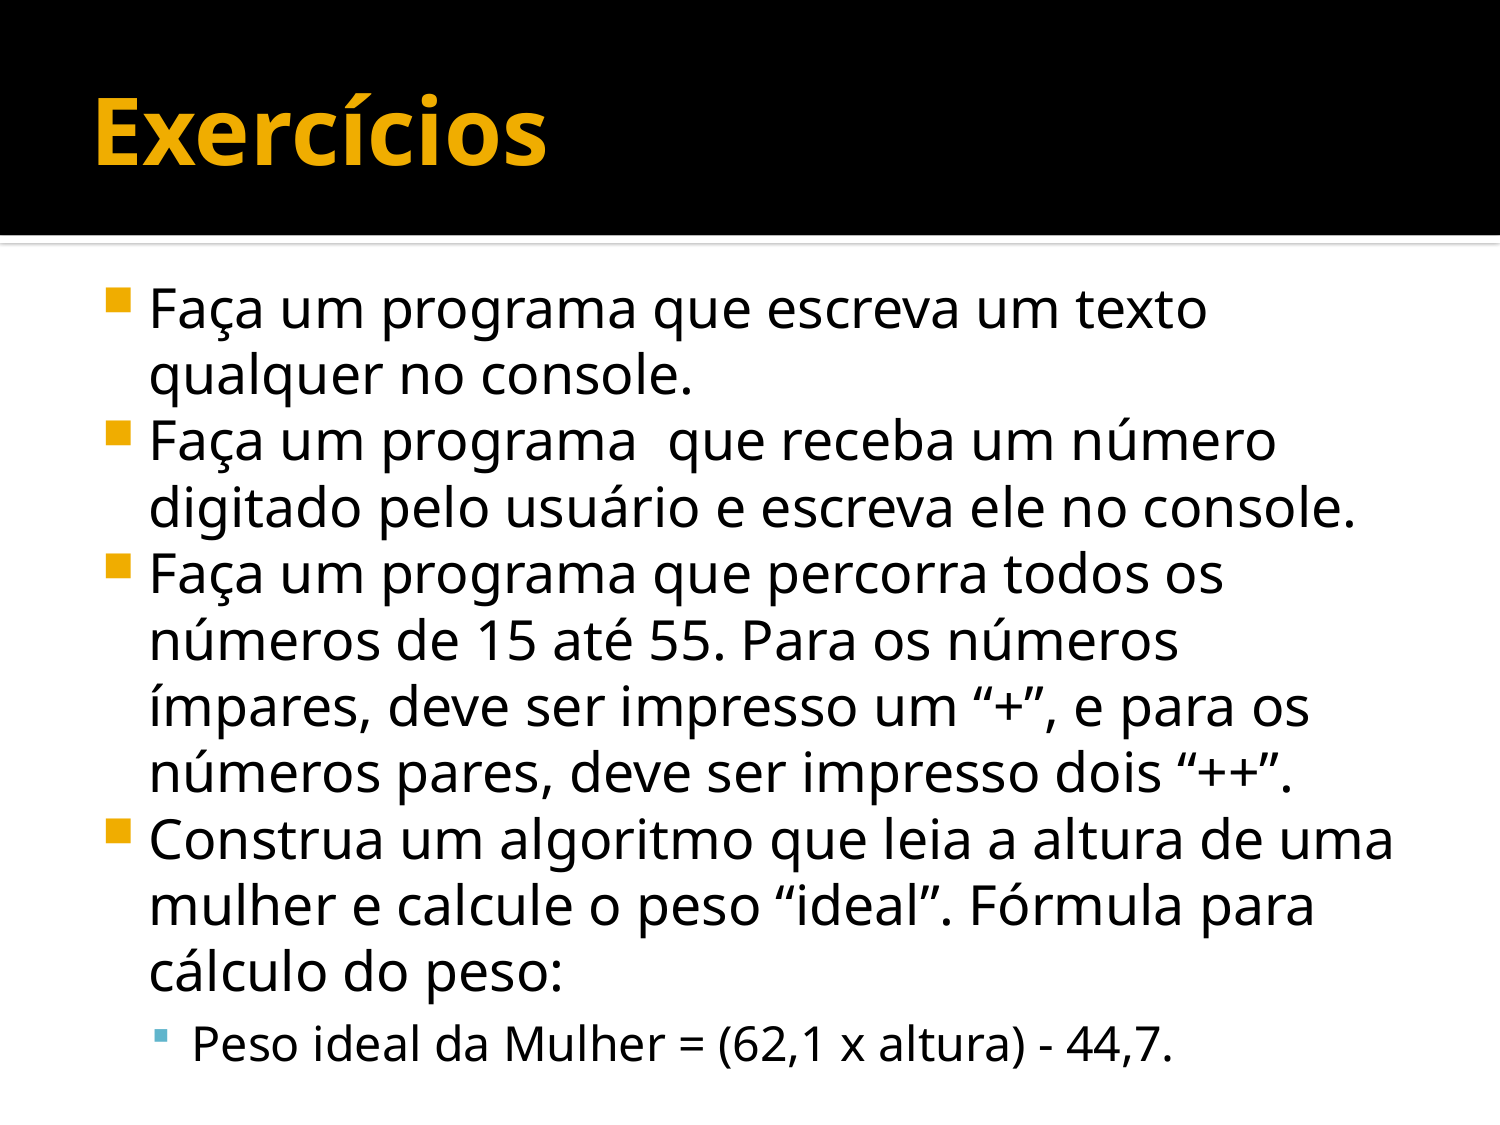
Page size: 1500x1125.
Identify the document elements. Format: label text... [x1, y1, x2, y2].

title Exercícios [75, 25, 1425, 231]
list Faça um programa que escreva um texto qualquer no console. Faça um programa que receba um número digitado pelo usuário e escreva ele no console. Faça um programa que percorra todos os números de 15 até 55. Para os números ímpares, deve ser impresso um “+”, e para os números pares, deve ser impresso dois “++”. Construa um algoritmo que leia a altura de uma mulher e calcule o peso “ideal”. Fórmula para cálculo do peso: Peso ideal da Mulher = (62,1 x altura) - 44,7. [75, 257, 1425, 1079]
